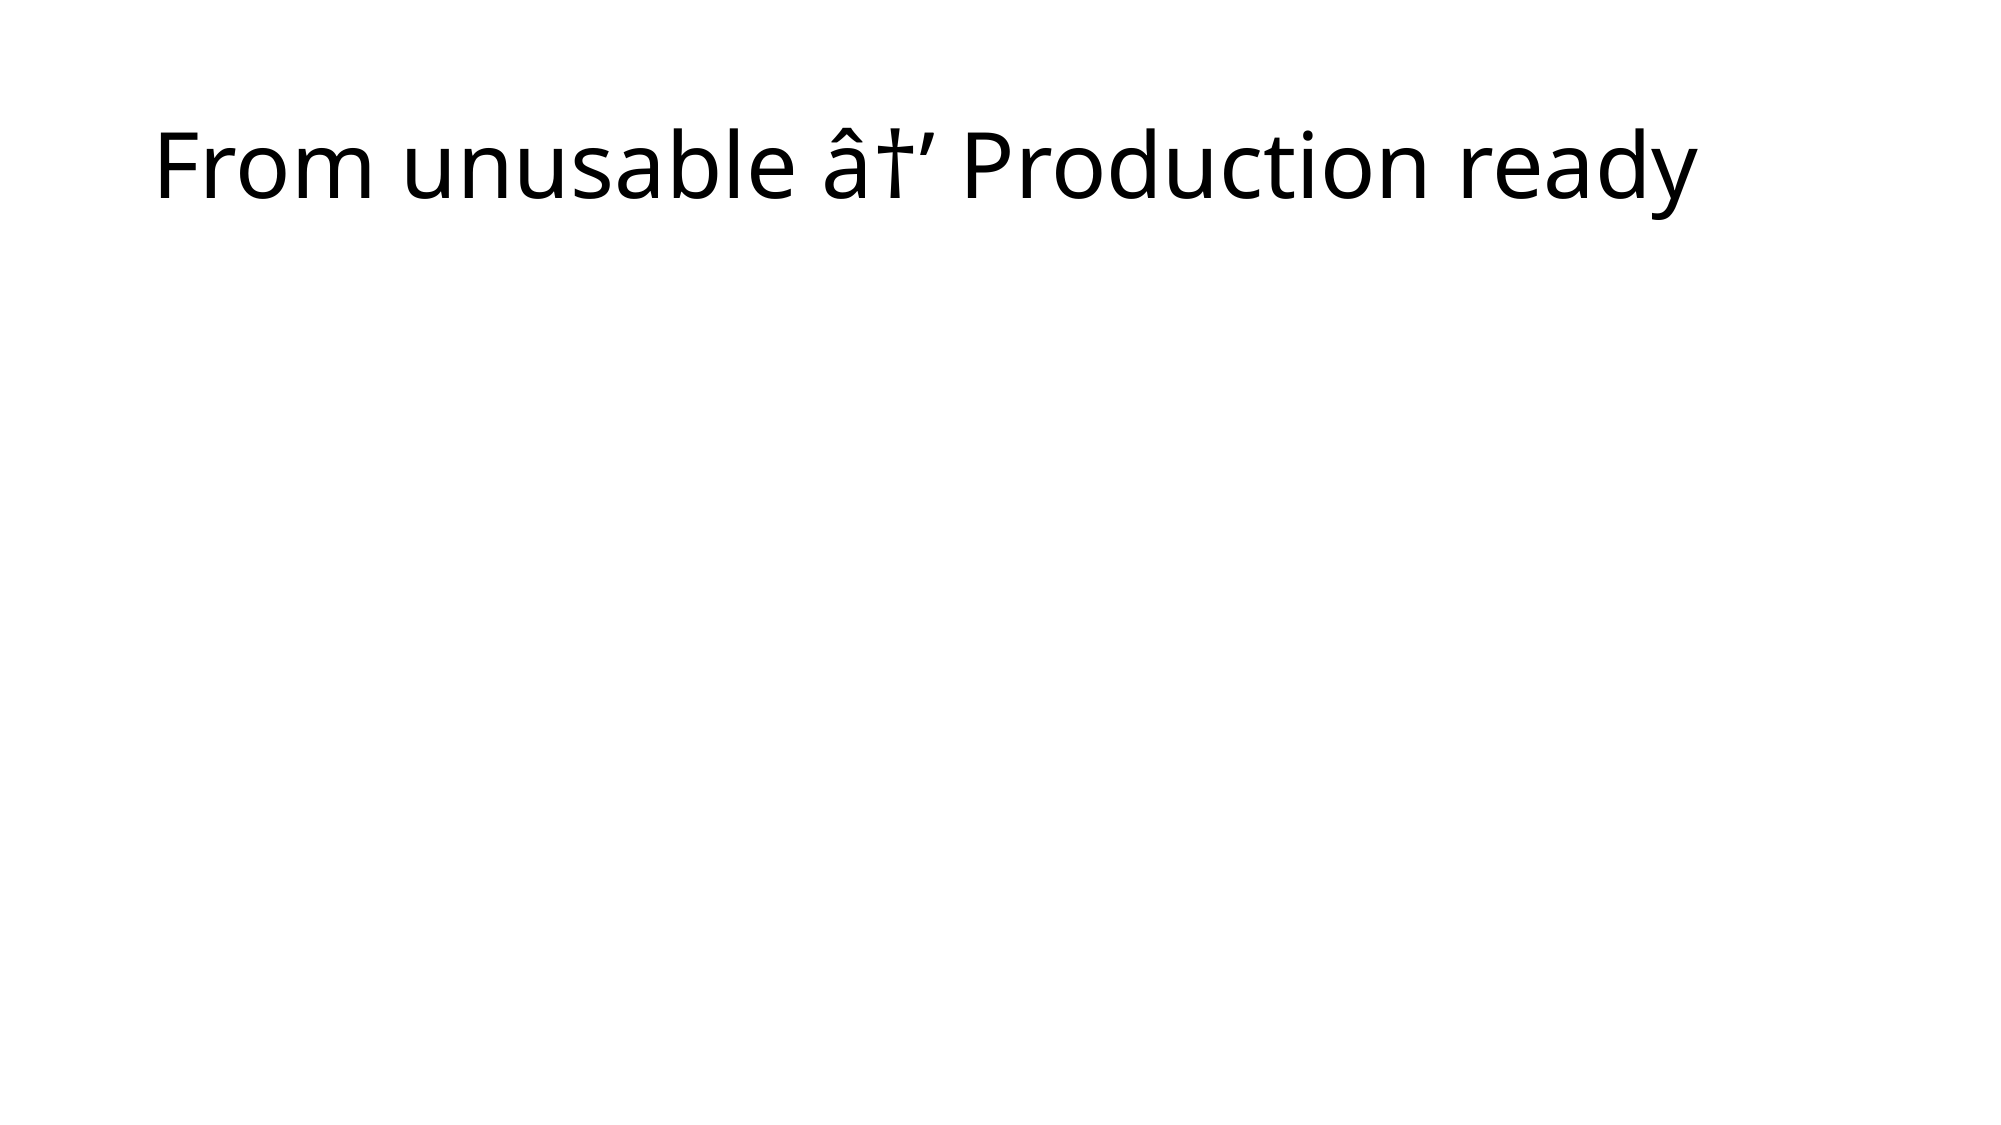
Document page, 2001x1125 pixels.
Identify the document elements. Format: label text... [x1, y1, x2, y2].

title From unusable â†’ Production ready [137, 59, 1863, 278]
